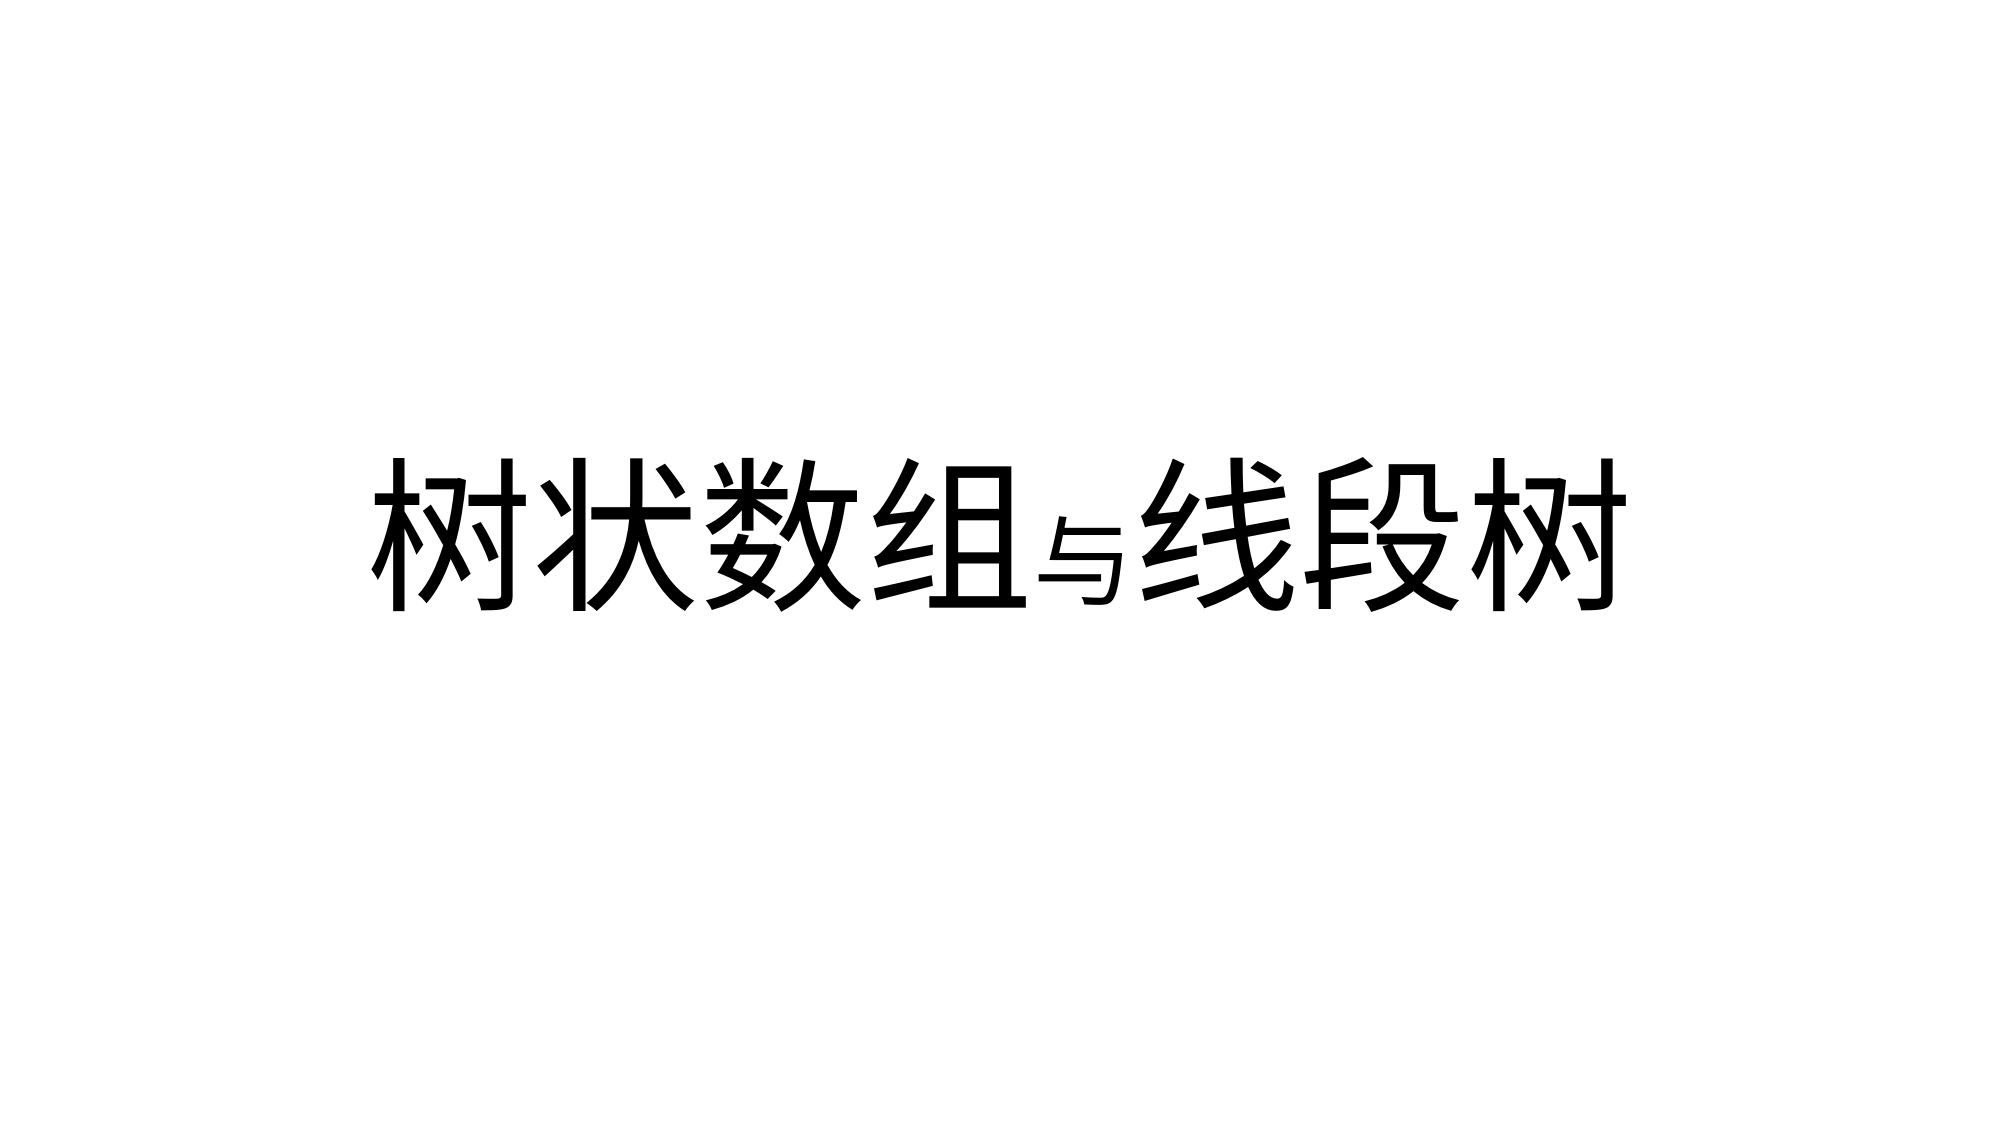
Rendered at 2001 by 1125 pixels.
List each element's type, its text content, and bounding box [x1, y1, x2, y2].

title 树状数组与线段树 [249, 250, 1750, 642]
